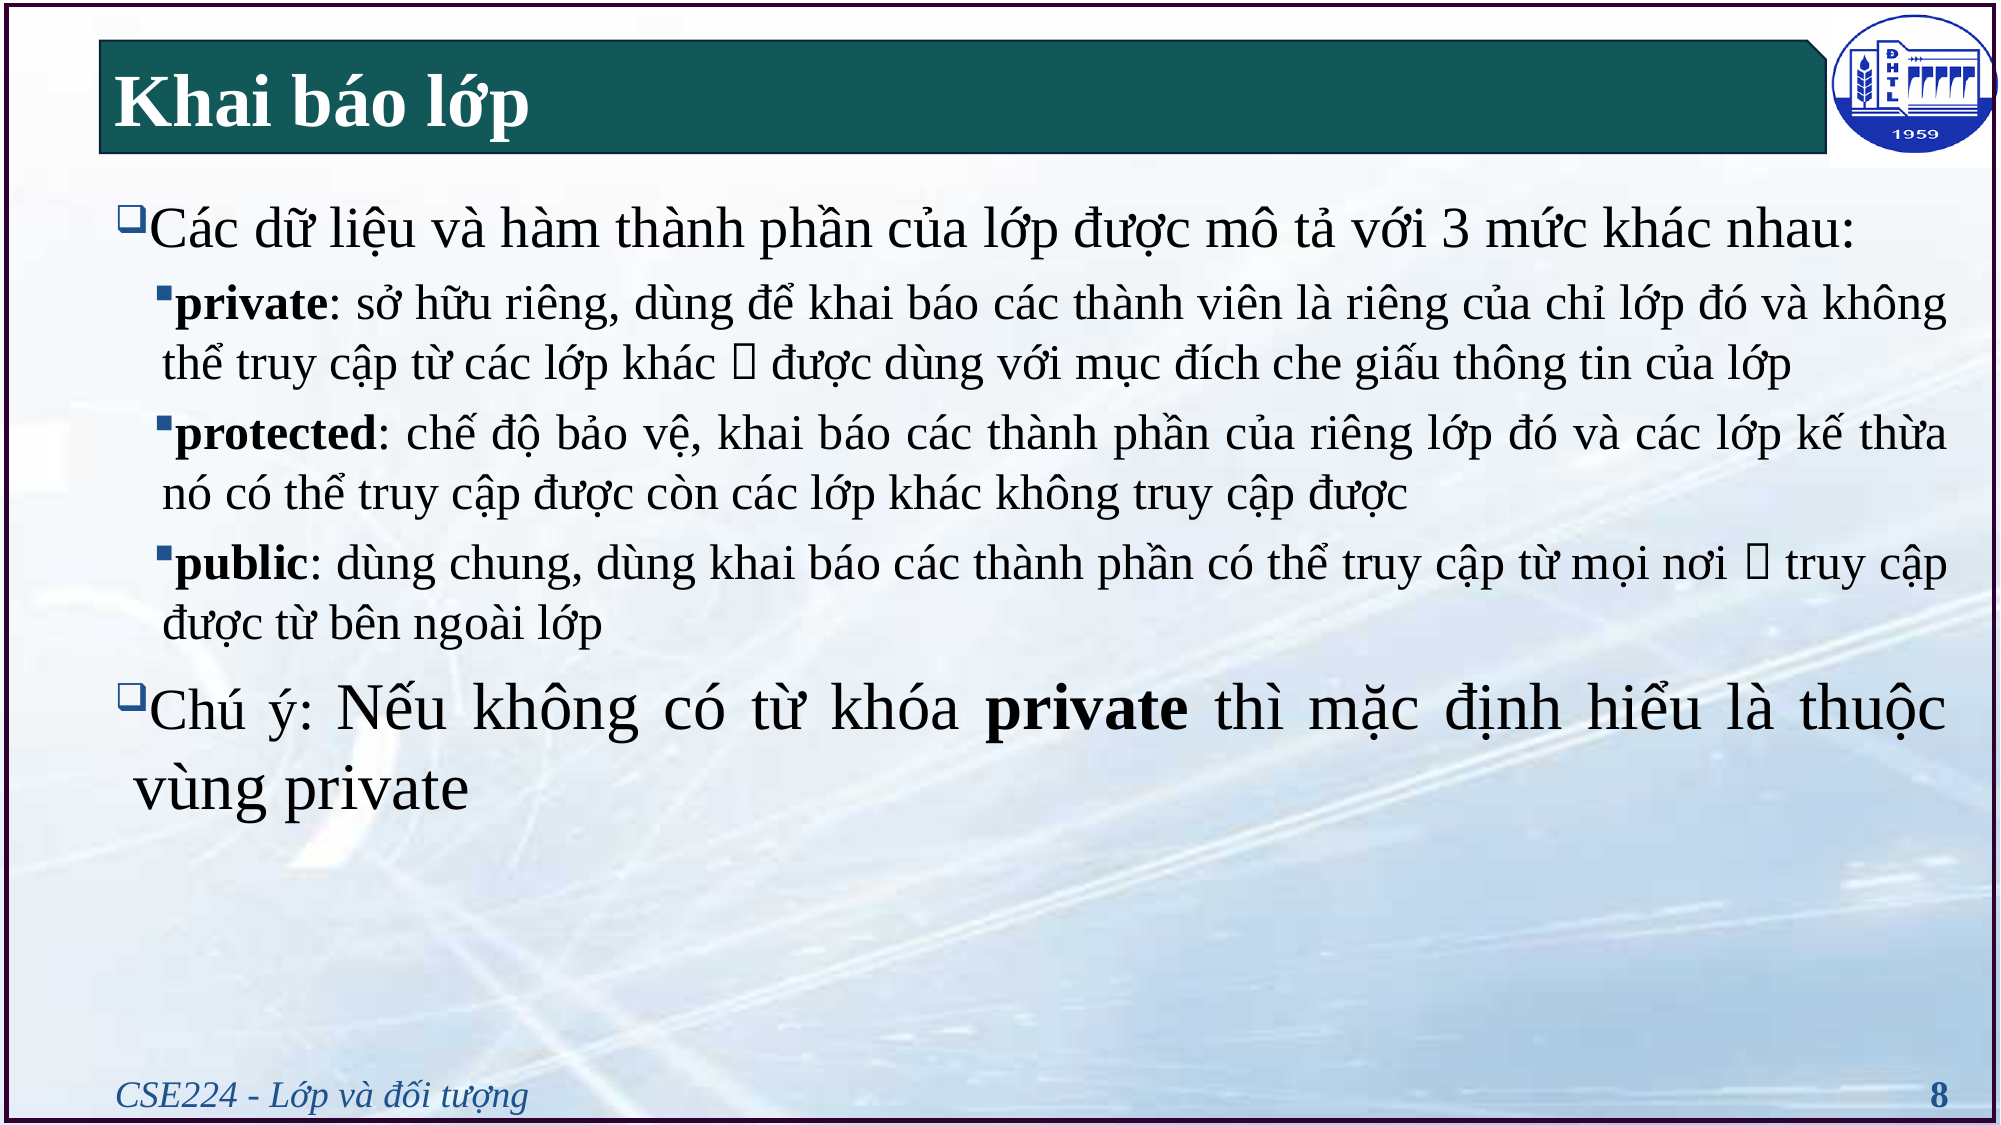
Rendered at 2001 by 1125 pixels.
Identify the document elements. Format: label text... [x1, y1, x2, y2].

picture [0, 0, 2001, 1125]
footer CSE224 - Lớp và đối tượng [99, 1062, 734, 1116]
list Các dữ liệu và hàm thành phần của lớp được mô tả với 3 mức khác nhau: private: sở hữu riêng, dùng để khai báo các thành viên là riêng của chỉ lớp đó và không thể truy cập từ các lớp khác  được dùng với mục đích che giấu thông tin của lớp protected: chế độ bảo vệ, khai báo các thành phần của riêng lớp đó và các lớp kế thừa nó có thể truy cập được còn các lớp khác không truy cập được public: dùng chung, dùng khai báo các thành phần có thể truy cập từ mọi nơi  truy cập được từ bên ngoài lớp Chú ý: Nếu không có từ khóa private thì mặc định hiểu là thuộc vùng private [99, 181, 1964, 1025]
title Khai báo lớp [99, 50, 1817, 144]
slide_number 8 [1497, 1062, 1964, 1116]
